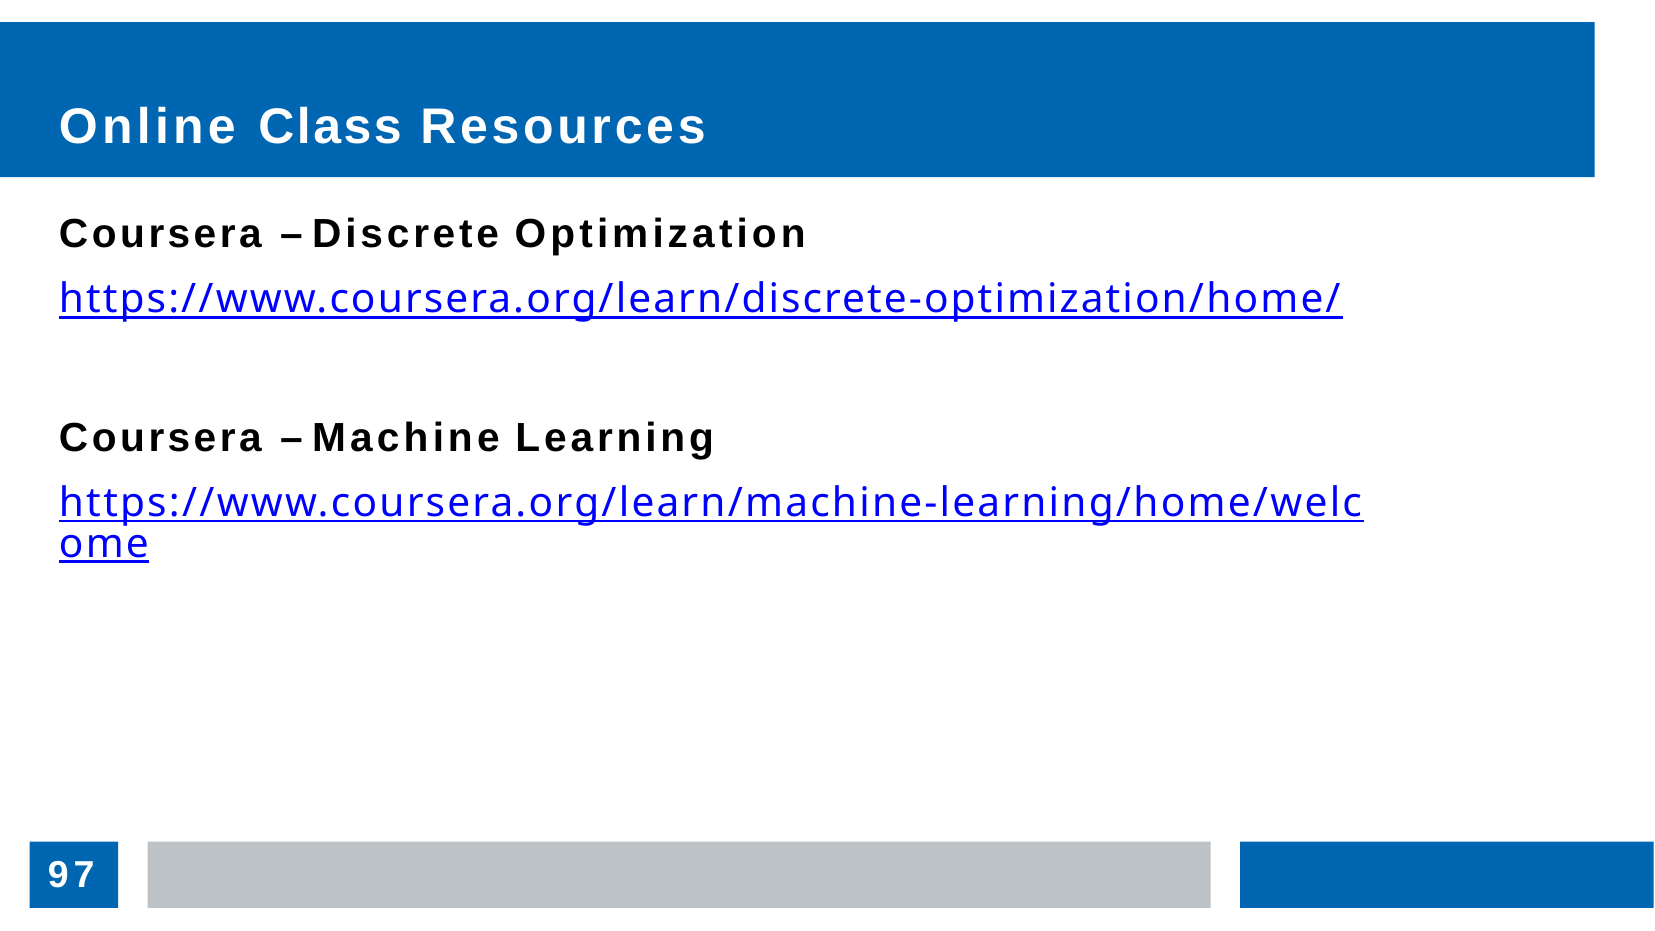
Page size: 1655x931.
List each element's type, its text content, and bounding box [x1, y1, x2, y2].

slide_number 97 [43, 850, 104, 931]
title Online Class Resources [56, 91, 715, 188]
text_box Coursera – Discrete Optimization https://www.coursera.org/learn/discrete-optimization/home/ Coursera – Machine Learning https://www.coursera.org/learn/machine-learning/home/welcome [56, 188, 1383, 532]
